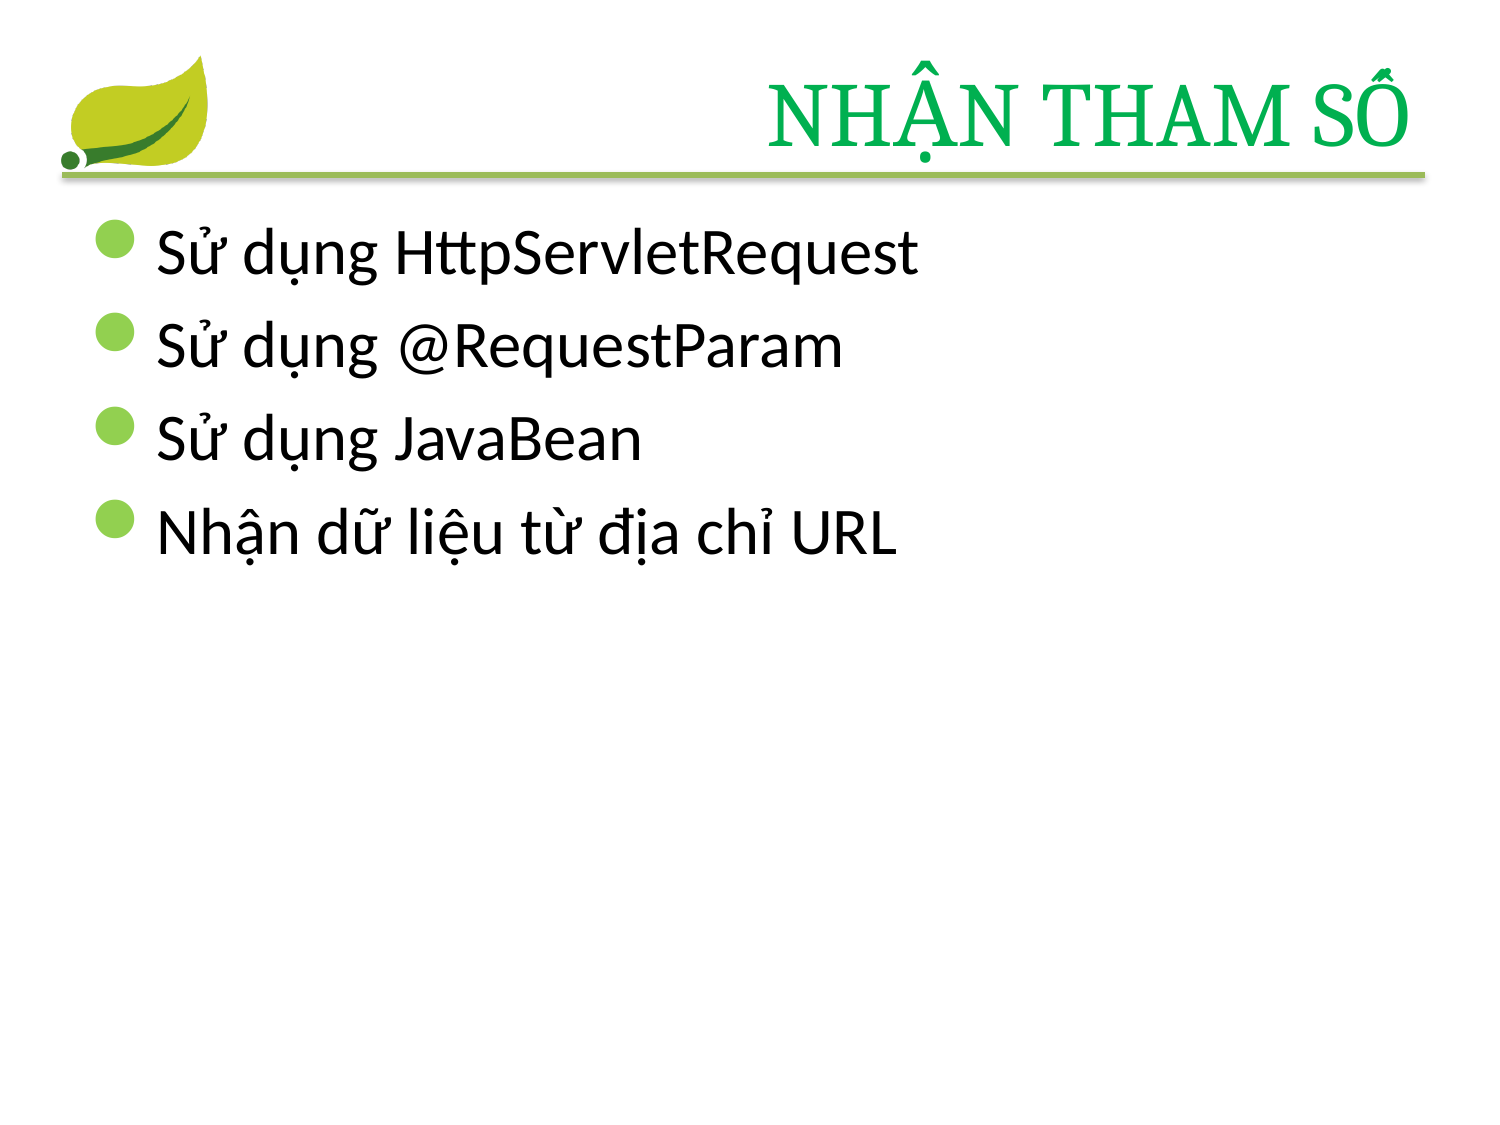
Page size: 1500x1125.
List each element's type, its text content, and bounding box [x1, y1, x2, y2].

list Sử dụng HttpServletRequest Sử dụng @RequestParam Sử dụng JavaBean Nhận dữ liệu từ địa chỉ URL [75, 200, 1425, 1005]
picture [50, 49, 217, 175]
title Nhận tham số [217, 45, 1425, 175]
